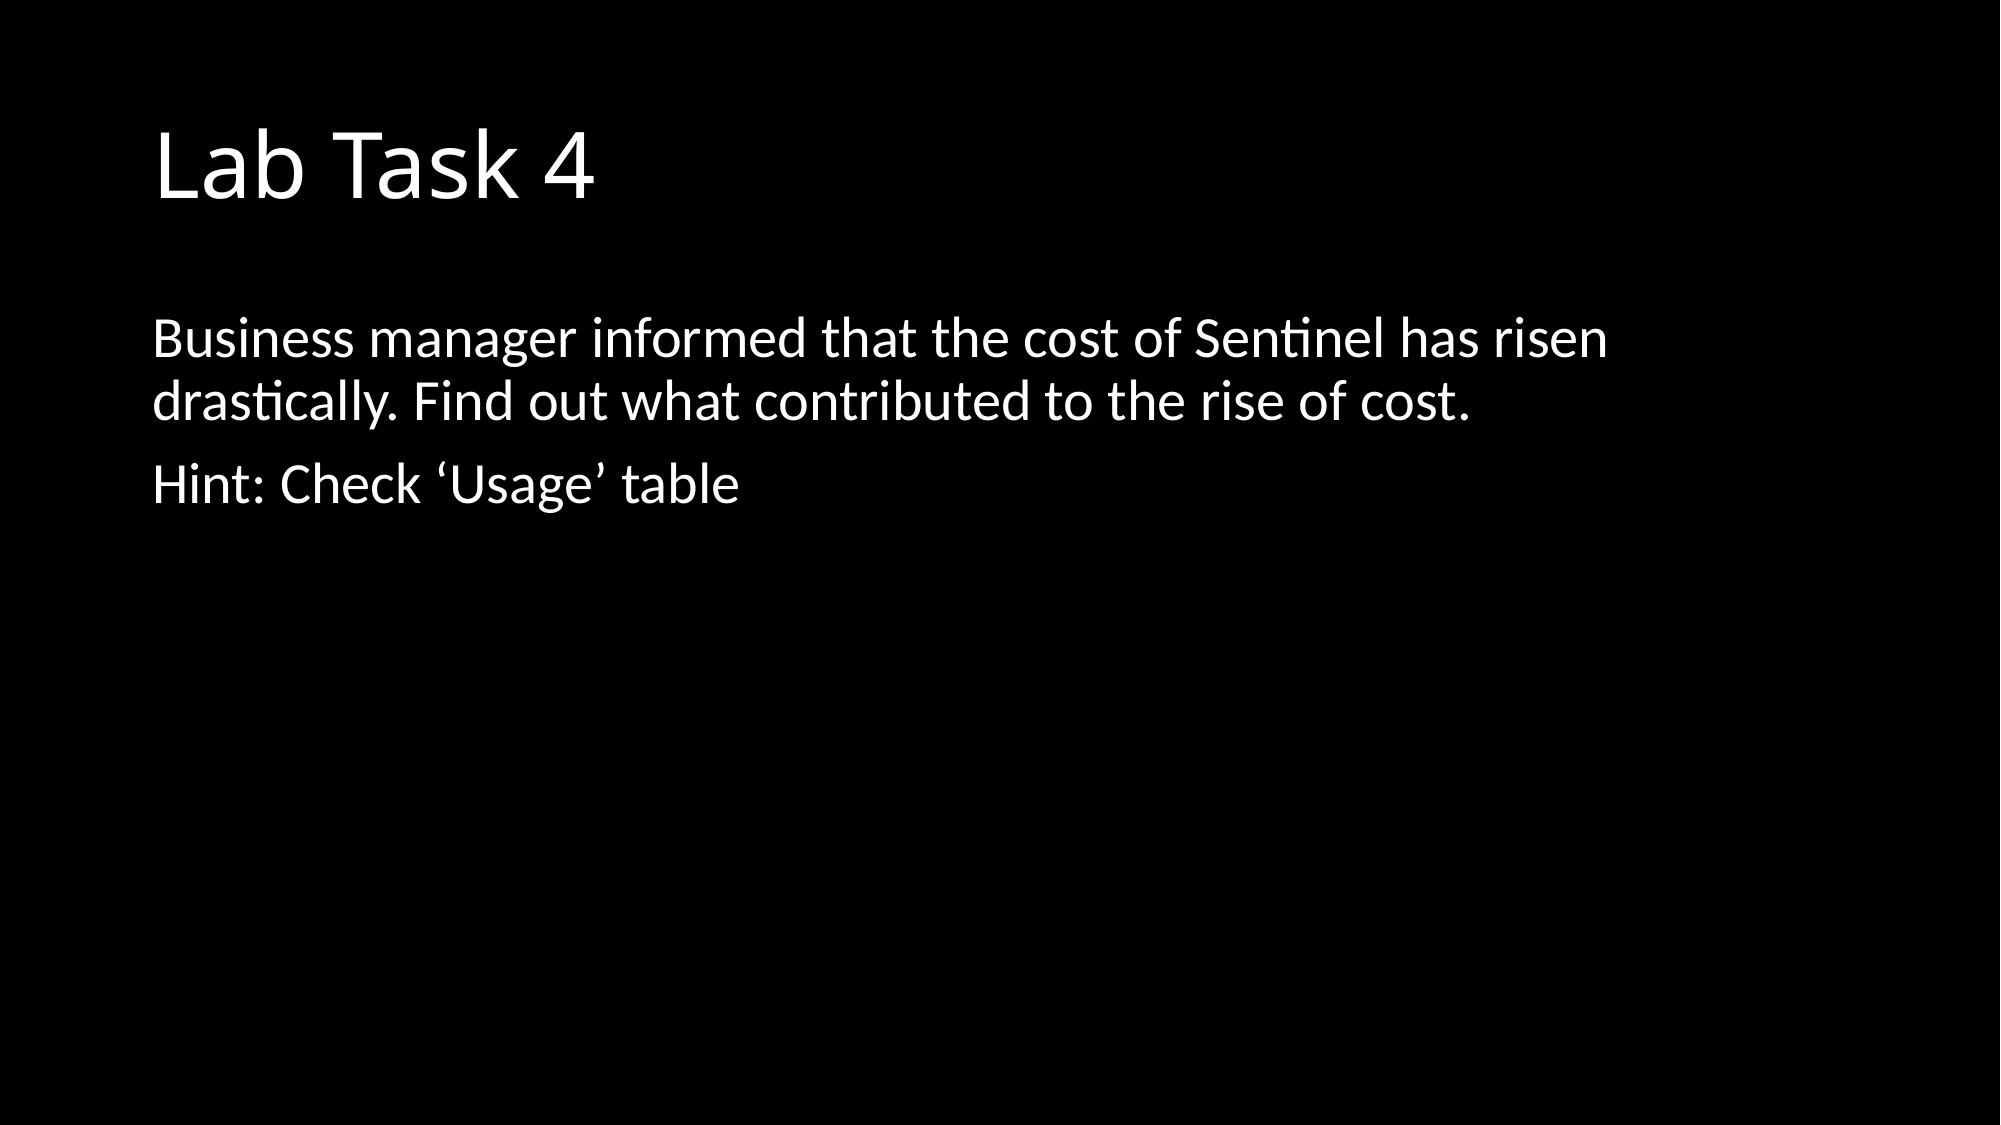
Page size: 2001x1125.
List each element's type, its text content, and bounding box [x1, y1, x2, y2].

list Business manager informed that the cost of Sentinel has risen drastically. Find out what contributed to the rise of cost. Hint: Check ‘Usage’ table [137, 299, 1863, 1014]
title Lab Task 4 [137, 59, 1863, 278]
